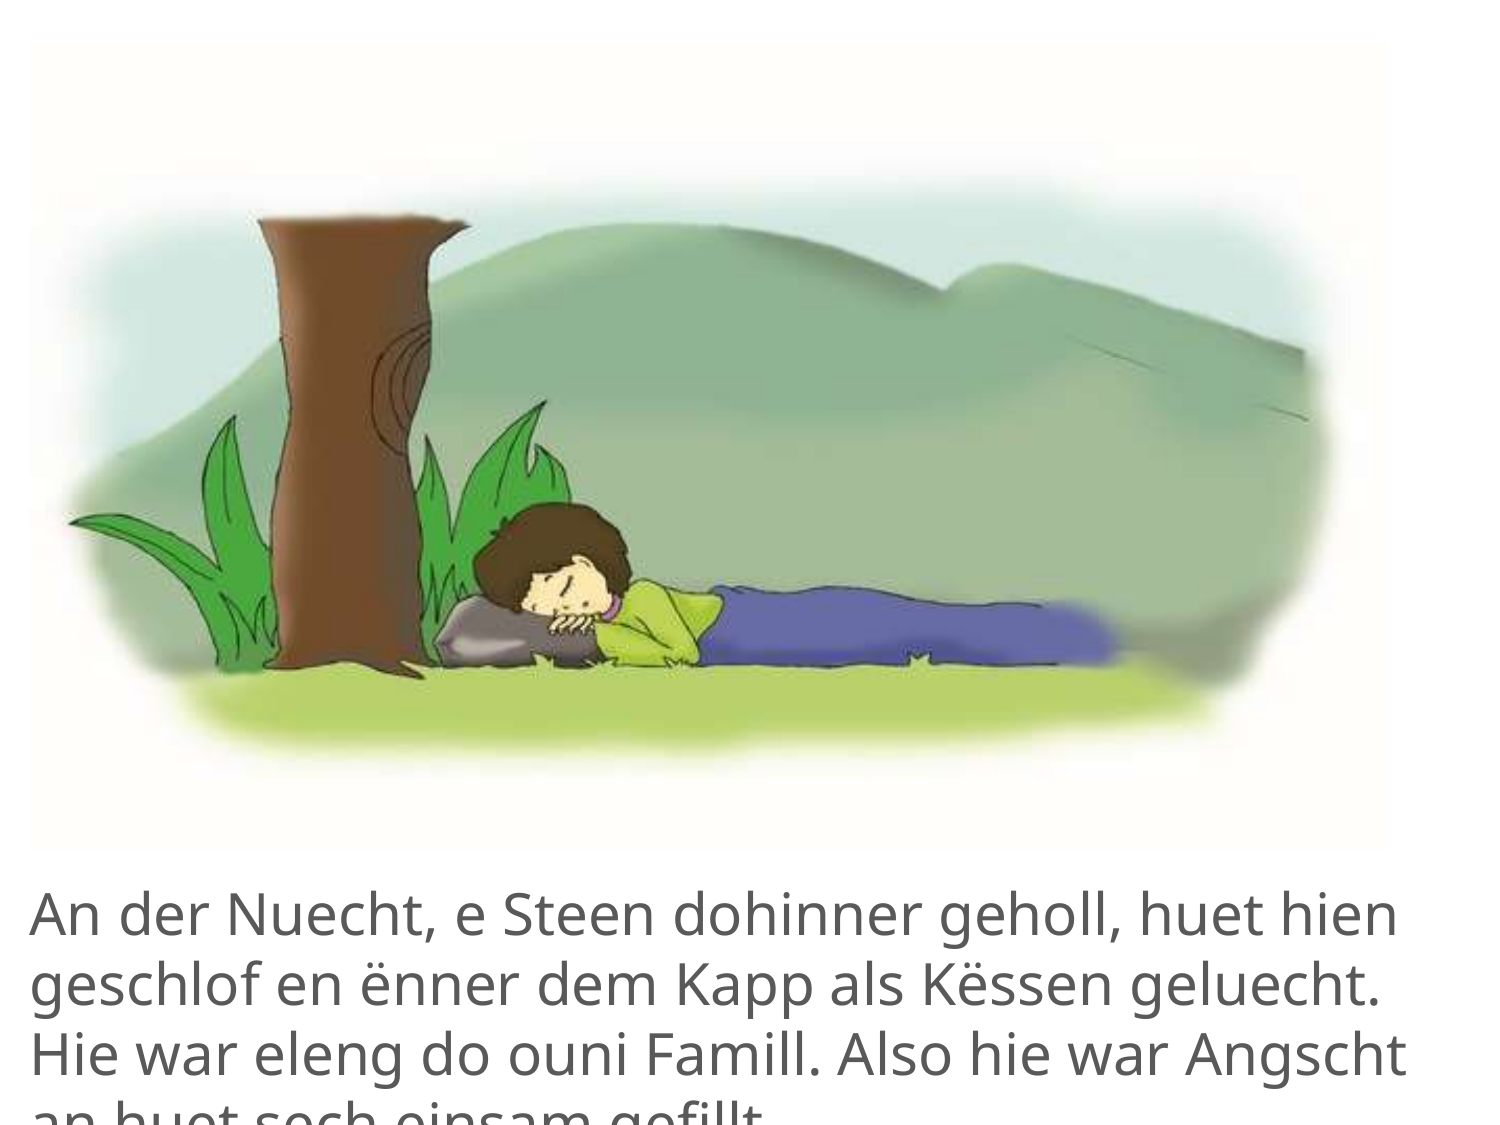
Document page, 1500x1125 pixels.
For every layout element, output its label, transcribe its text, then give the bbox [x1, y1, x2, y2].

picture [29, 42, 1389, 851]
text_box An der Nuecht, e Steen dohinner geholl, huet hien geschlof en ënner dem Kapp als Këssen geluecht. Hie war eleng do ouni Famill. Also hie war Angscht an huet sech einsam gefillt. [14, 869, 1486, 1125]
